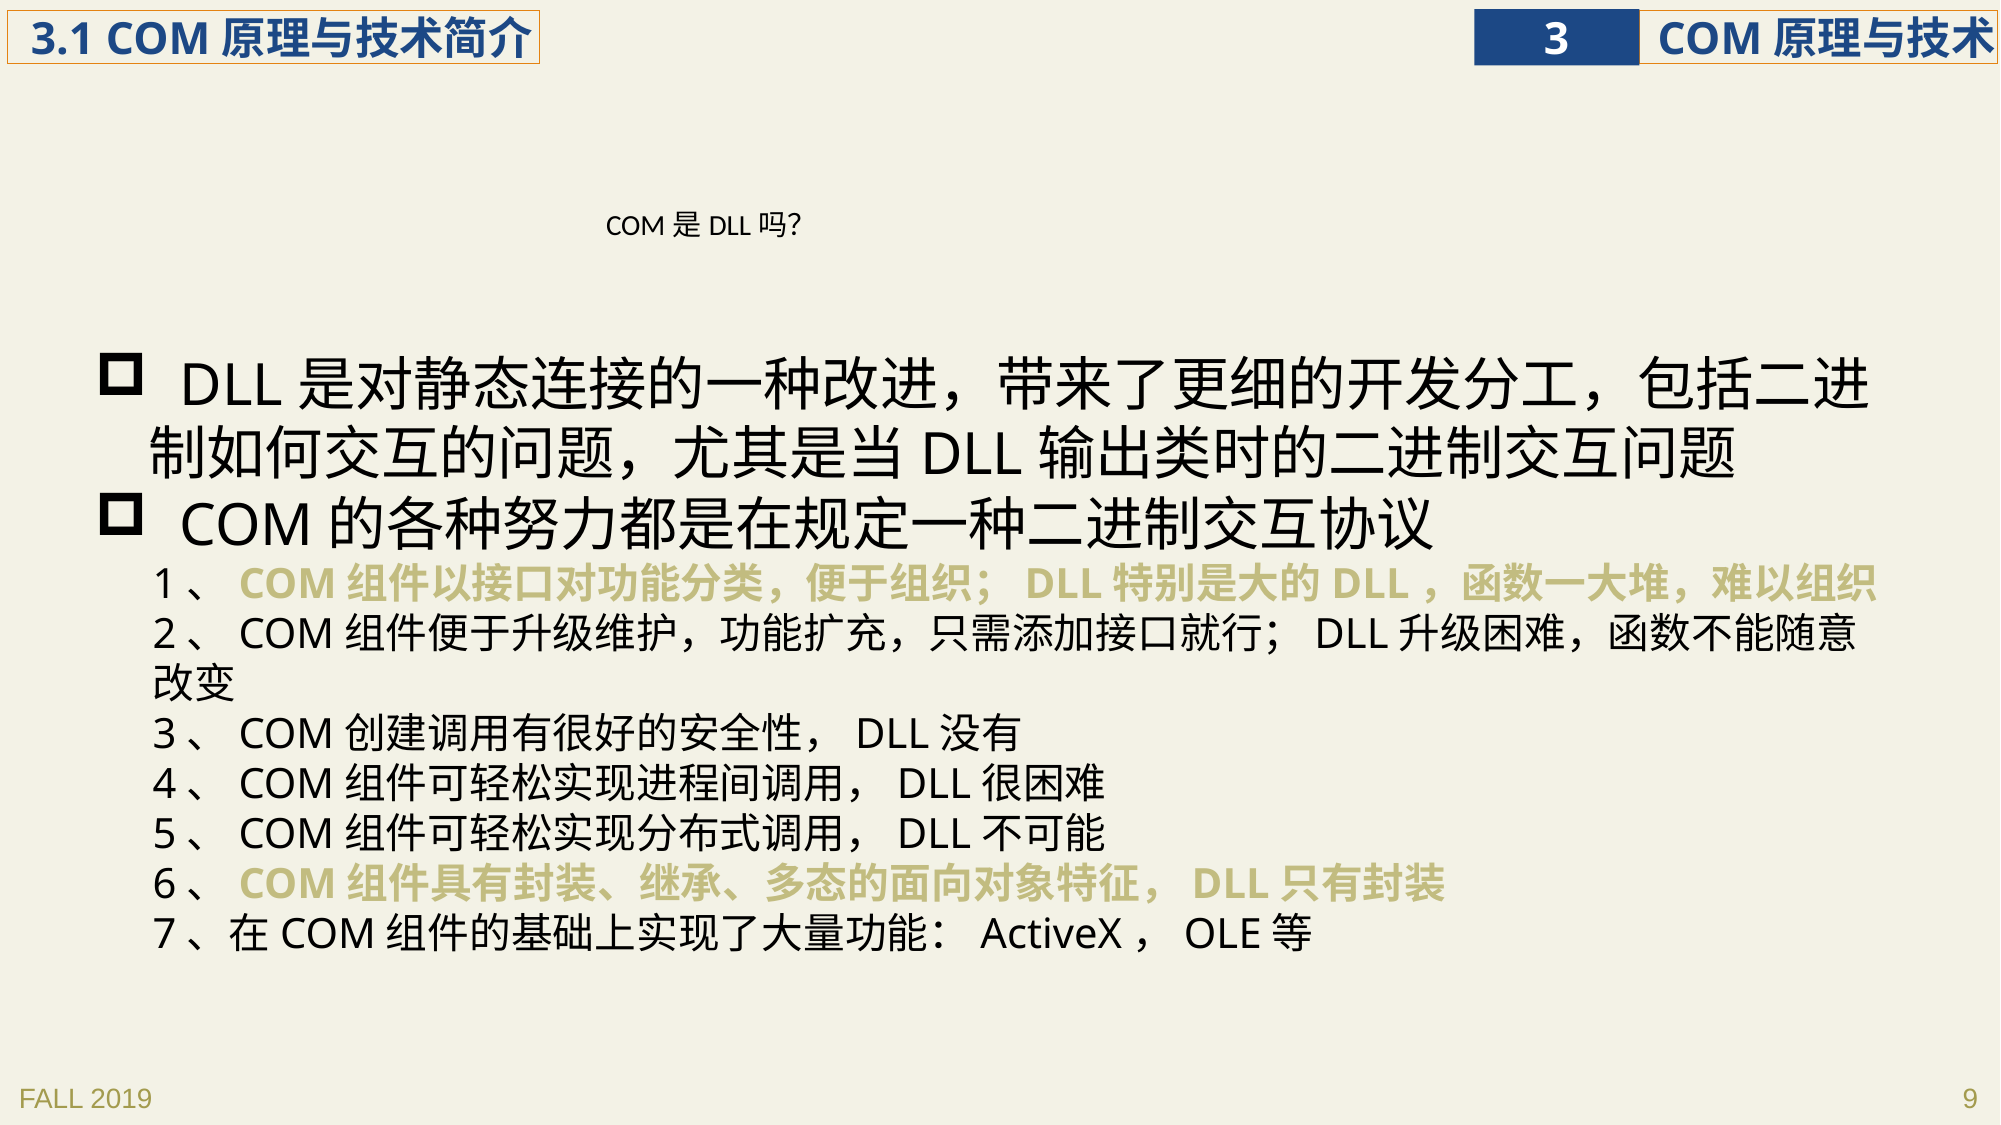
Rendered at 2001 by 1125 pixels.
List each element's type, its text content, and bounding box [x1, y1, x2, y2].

list DLL是对静态连接的一种改进，带来了更细的开发分工，包括二进制如何交互的问题，尤其是当DLL输出类时的二进制交互问题 COM的各种努力都是在规定一种二进制交互协议 1、COM组件以接口对功能分类，便于组织；DLL特别是大的DLL，函数一大堆，难以组织 2、COM组件便于升级维护，功能扩充，只需添加接口就行；DLL升级困难，函数不能随意改变 3、COM创建调用有很好的安全性，DLL没有 4、COM组件可轻松实现进程间调用，DLL很困难 5、COM组件可轻松实现分布式调用，DLL不可能 6、COM组件具有封装、继承、多态的面向对象特征，DLL只有封装 7、在COM组件的基础上实现了大量功能：ActiveX，OLE等 [66, 341, 1910, 1018]
title COM是DLL吗？ [594, 164, 1323, 283]
